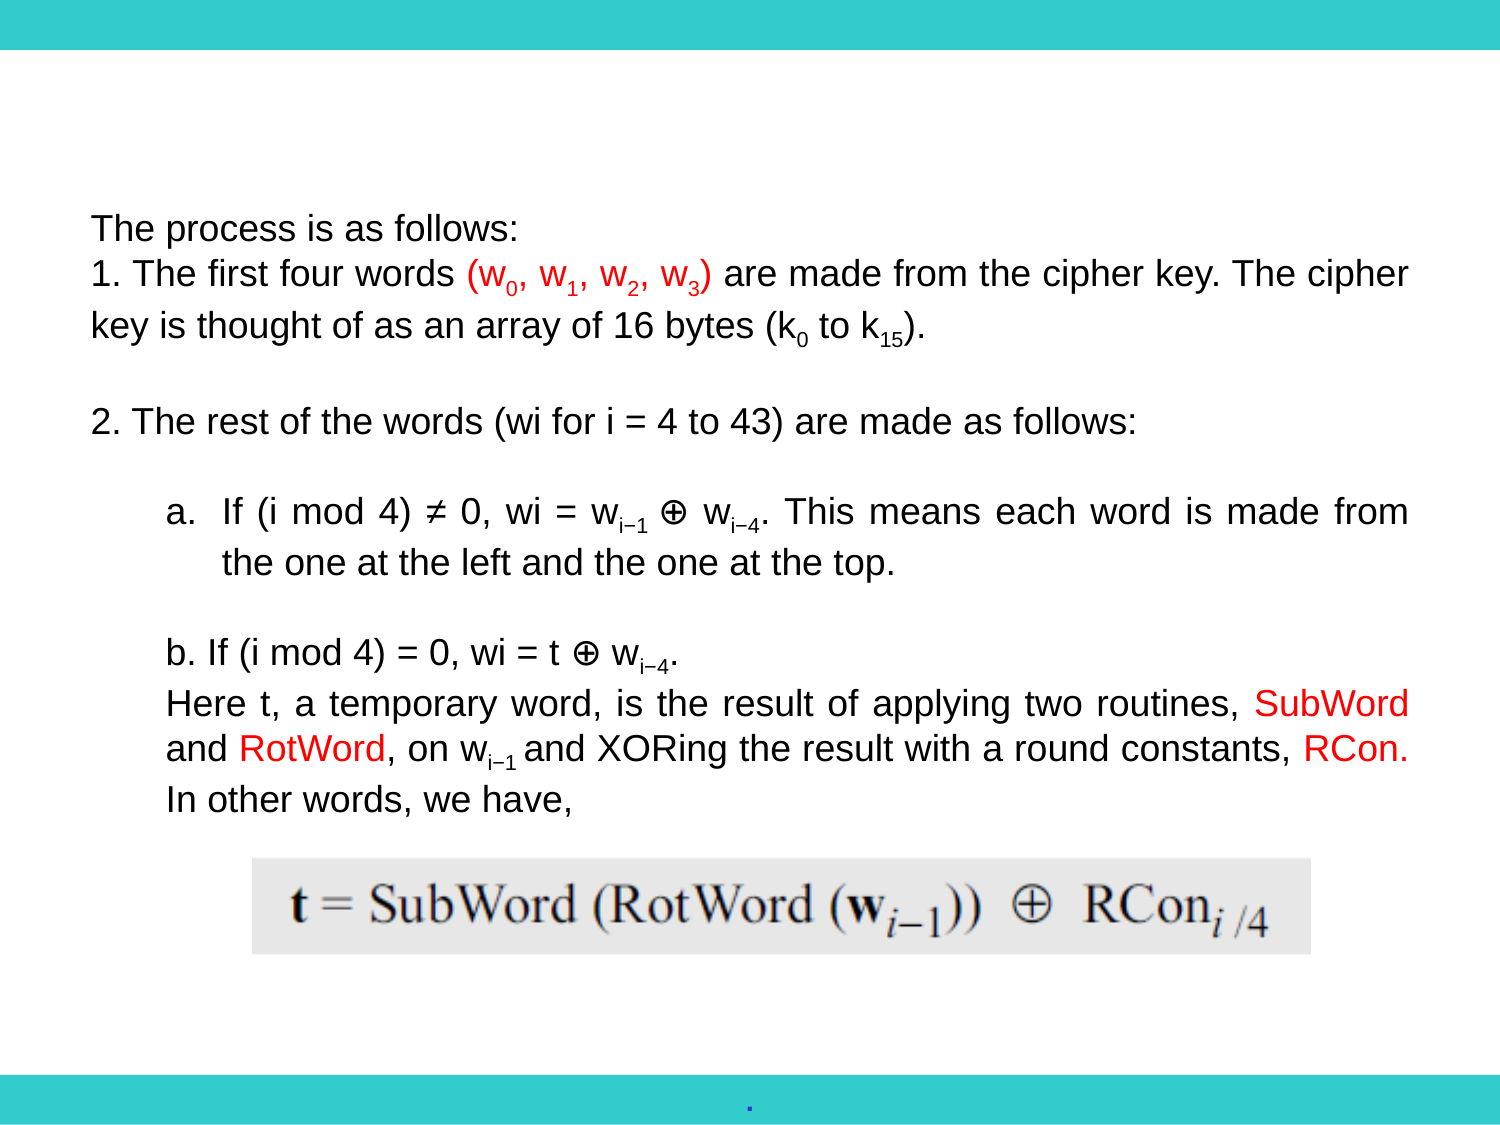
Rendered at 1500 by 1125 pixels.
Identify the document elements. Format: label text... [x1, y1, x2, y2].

text_box [0, 0, 1500, 50]
text_box The process is as follows: 1. The first four words (w0, w1, w2, w3) are made from the cipher key. The cipher key is thought of as an array of 16 bytes (k0 to k15). 2. The rest of the words (wi for i = 4 to 43) are made as follows: If (i mod 4) ≠ 0, wi = wi−1 ⊕ wi−4. This means each word is made from the one at the left and the one at the top. b. If (i mod 4) = 0, wi = t ⊕ wi−4. Here t, a temporary word, is the result of applying two routines, SubWord and RotWord, on wi−1 and XORing the result with a round constants, RCon. In other words, we have, [75, 197, 1424, 828]
picture [252, 848, 1311, 957]
text_box . [0, 1074, 1500, 1125]
